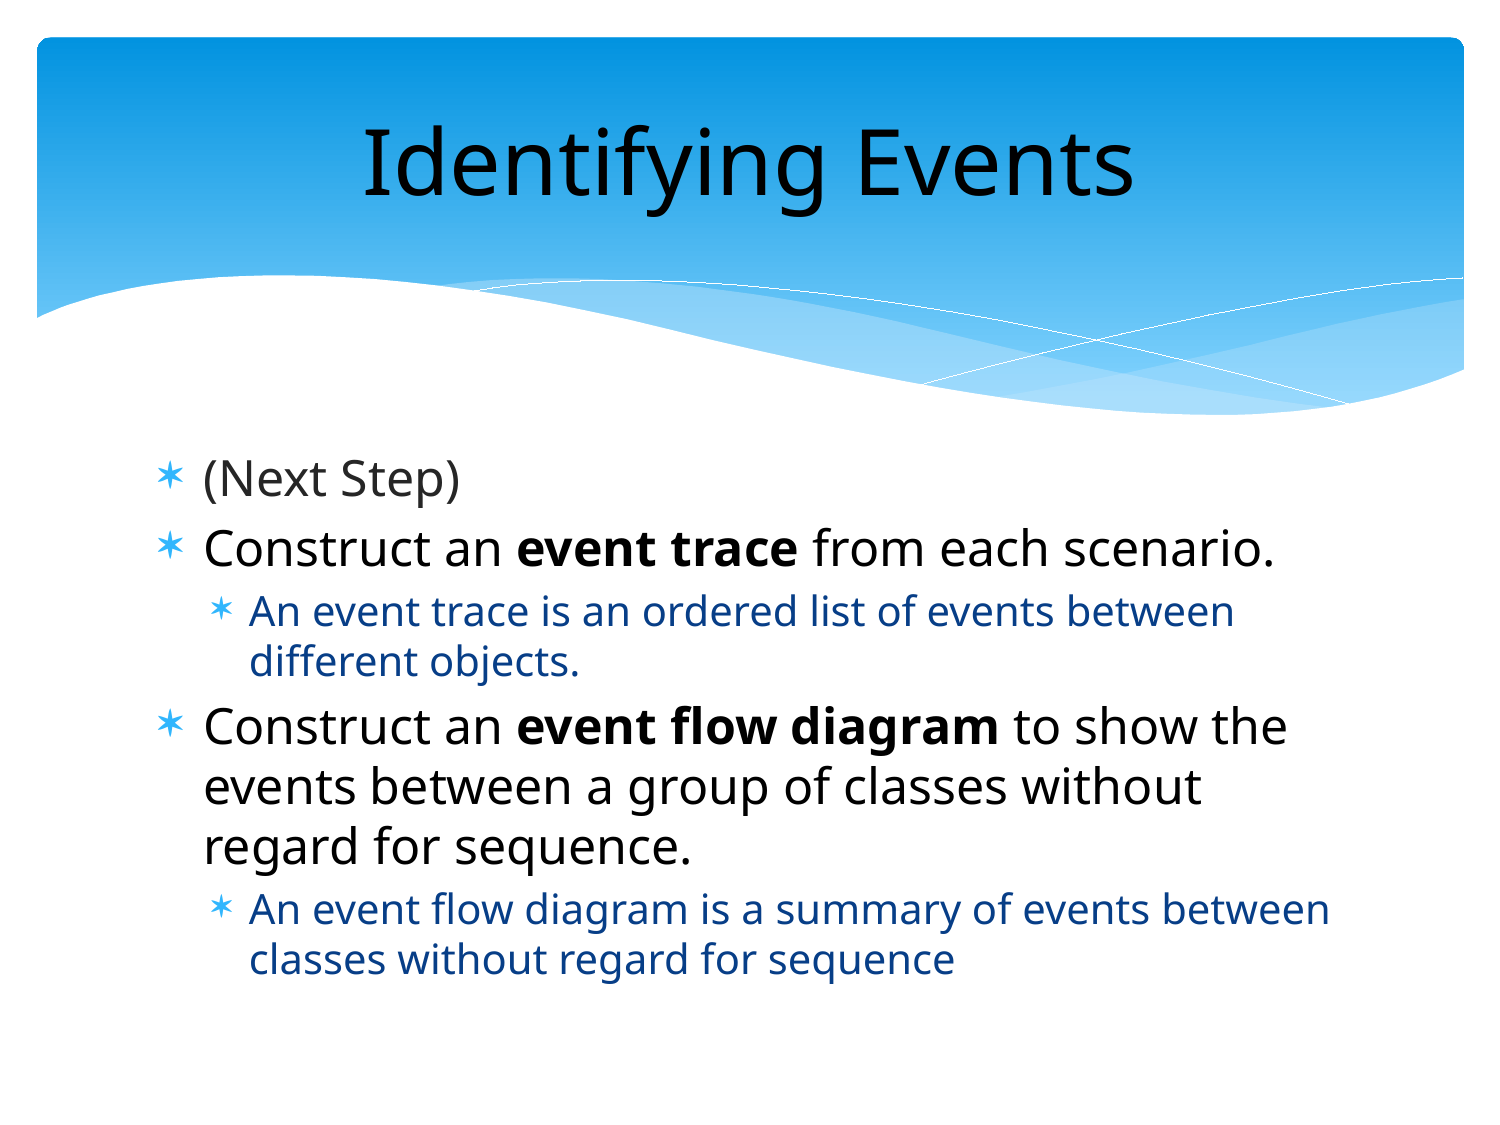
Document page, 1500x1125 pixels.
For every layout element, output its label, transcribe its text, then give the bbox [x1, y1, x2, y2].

list (Next Step) Construct an event trace from each scenario. An event trace is an ordered list of events between different objects. Construct an event flow diagram to show the events between a group of classes without regard for sequence. An event flow diagram is a summary of events between classes without regard for sequence [143, 438, 1359, 1005]
title Identifying Events [75, 55, 1425, 261]
